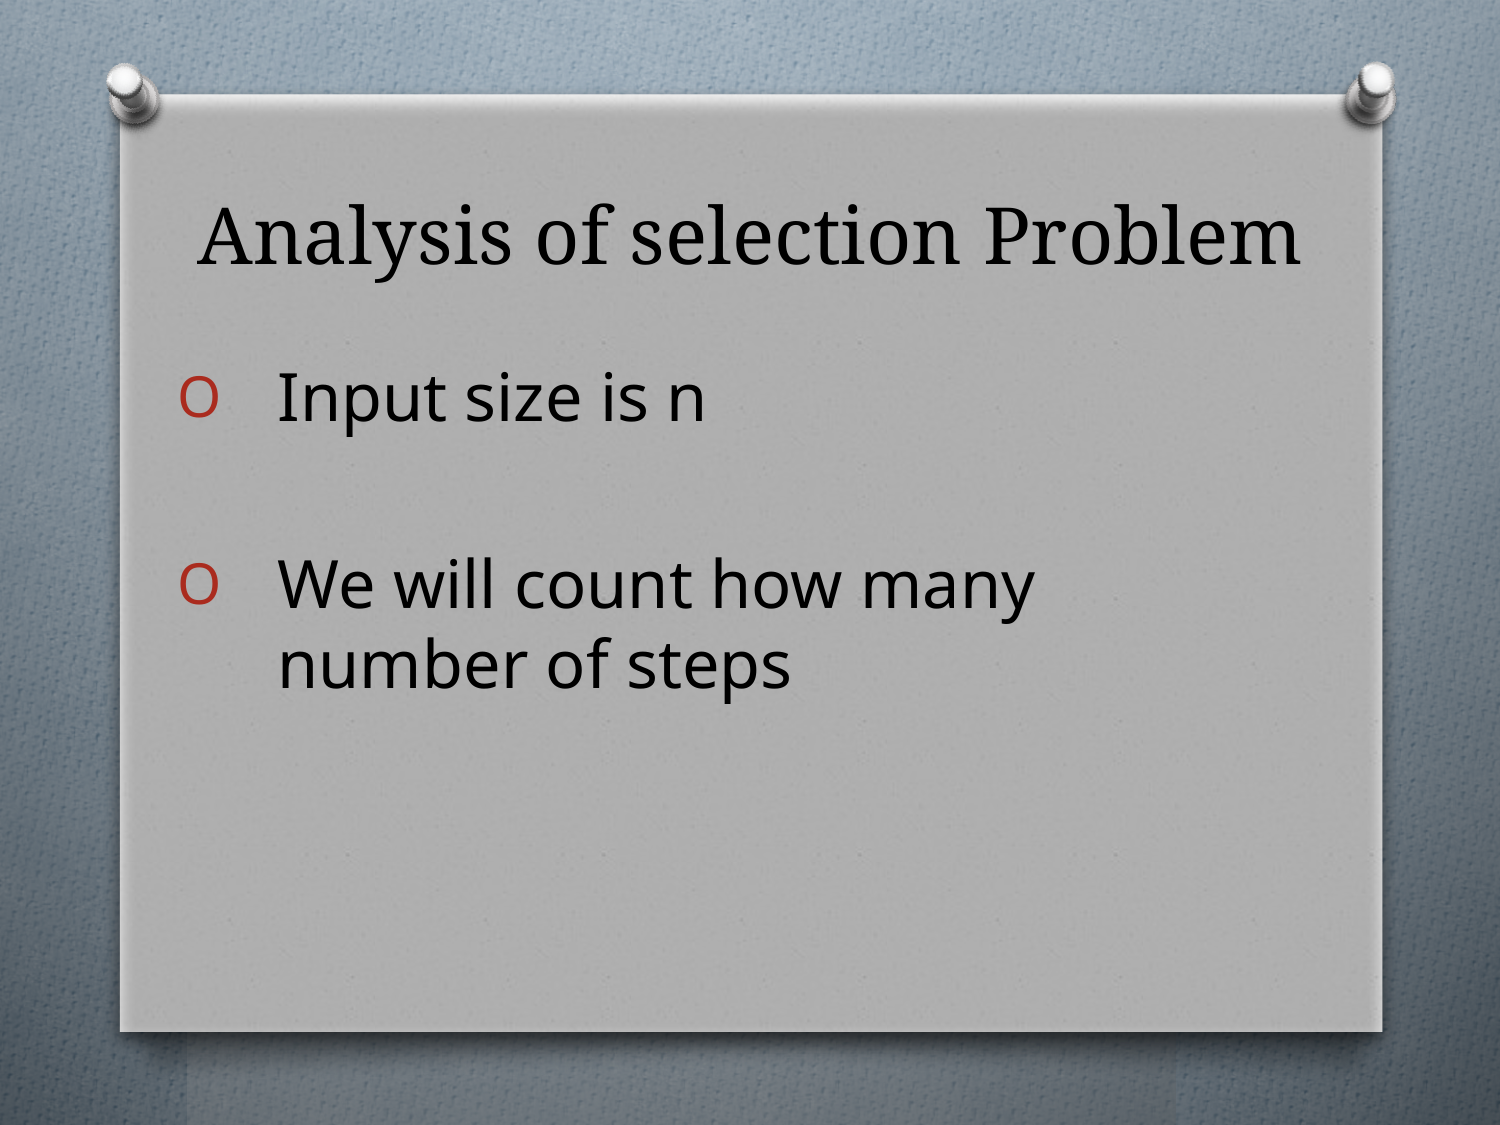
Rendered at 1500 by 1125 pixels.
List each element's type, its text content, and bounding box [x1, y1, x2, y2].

picture [1317, 35, 1439, 156]
list Input size is n We will count how many number of steps [162, 347, 1313, 939]
title Analysis of selection Problem [179, 134, 1323, 332]
picture [75, 29, 198, 153]
